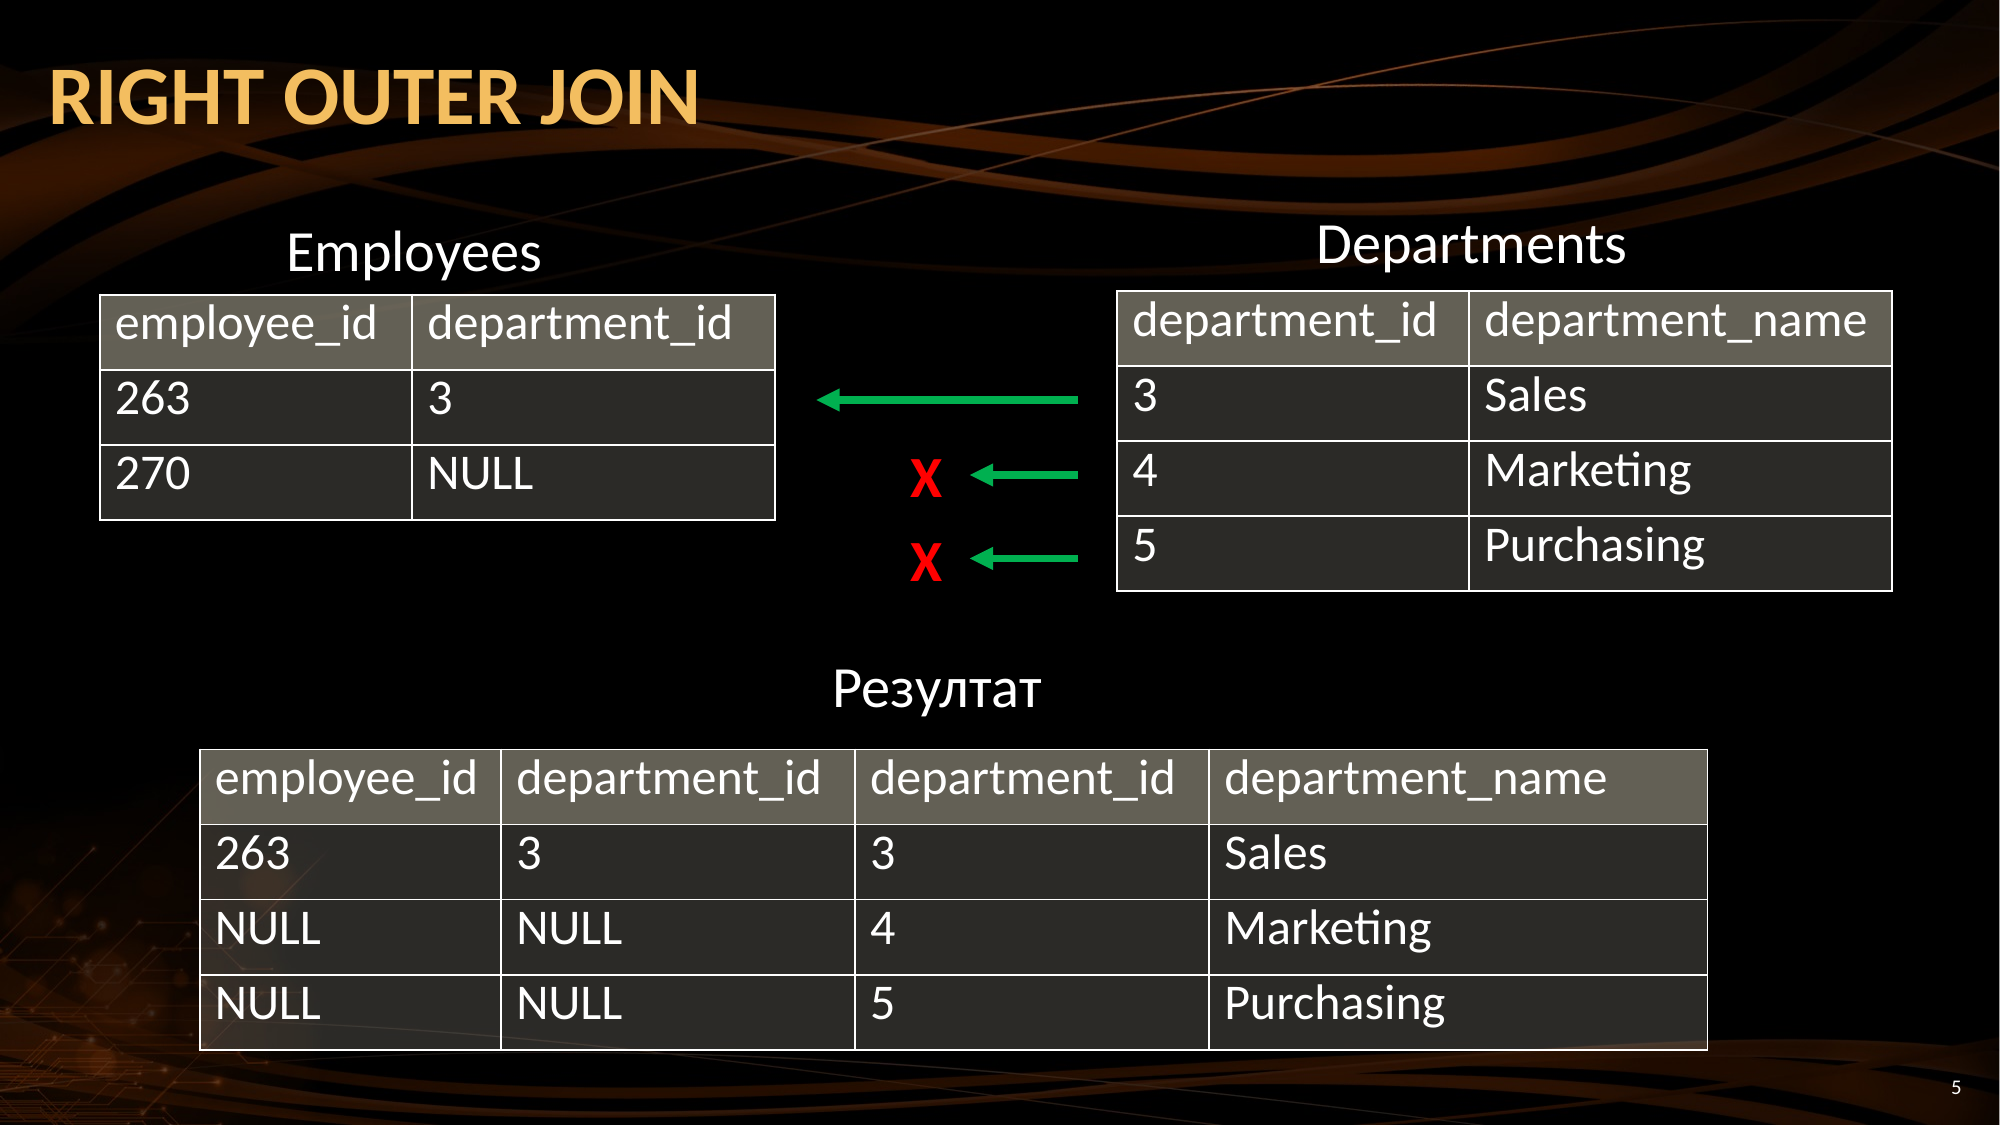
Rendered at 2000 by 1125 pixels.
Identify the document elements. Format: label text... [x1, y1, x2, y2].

table_cell 4 [1118, 442, 1468, 515]
table_header department_id [502, 750, 854, 824]
table_header department_id [856, 750, 1208, 824]
table_cell 3 [502, 825, 854, 899]
table_cell NULL [413, 446, 774, 519]
table_cell 270 [101, 446, 411, 519]
table_cell NULL [502, 900, 854, 974]
picture [0, 0, 2000, 1125]
table_cell 3 [413, 371, 774, 444]
table_cell Purchasing [1210, 976, 1707, 1049]
table_header department_id [1118, 292, 1468, 365]
text_box X [896, 432, 958, 515]
text_box X [896, 515, 958, 601]
table_cell NULL [502, 976, 854, 1049]
text_box Employees [271, 205, 557, 290]
table_cell 4 [856, 900, 1208, 974]
table_cell 3 [1118, 367, 1468, 440]
table_header department_id [413, 296, 774, 369]
table_cell Sales [1470, 367, 1891, 440]
table_cell 263 [101, 371, 411, 444]
title RIGHT OUTER JOIN [30, 6, 1968, 189]
table_cell 3 [856, 825, 1208, 899]
table_header employee_id [101, 296, 411, 369]
table_cell Sales [1210, 825, 1707, 899]
text_box Departments [1301, 197, 1643, 283]
table_cell 5 [856, 976, 1208, 1049]
table_cell 5 [1118, 517, 1468, 590]
table_header department_name [1470, 292, 1891, 365]
table_cell NULL [201, 976, 500, 1049]
text_box Резултат [817, 641, 1057, 727]
table_header department_name [1210, 750, 1707, 824]
table_cell NULL [201, 900, 500, 974]
table_cell Marketing [1470, 442, 1891, 515]
table_cell 263 [201, 825, 500, 899]
table_cell Marketing [1210, 900, 1707, 974]
table_cell Purchasing [1470, 517, 1891, 590]
slide_number 5 [1897, 1070, 1968, 1103]
table_header employee_id [201, 750, 500, 824]
